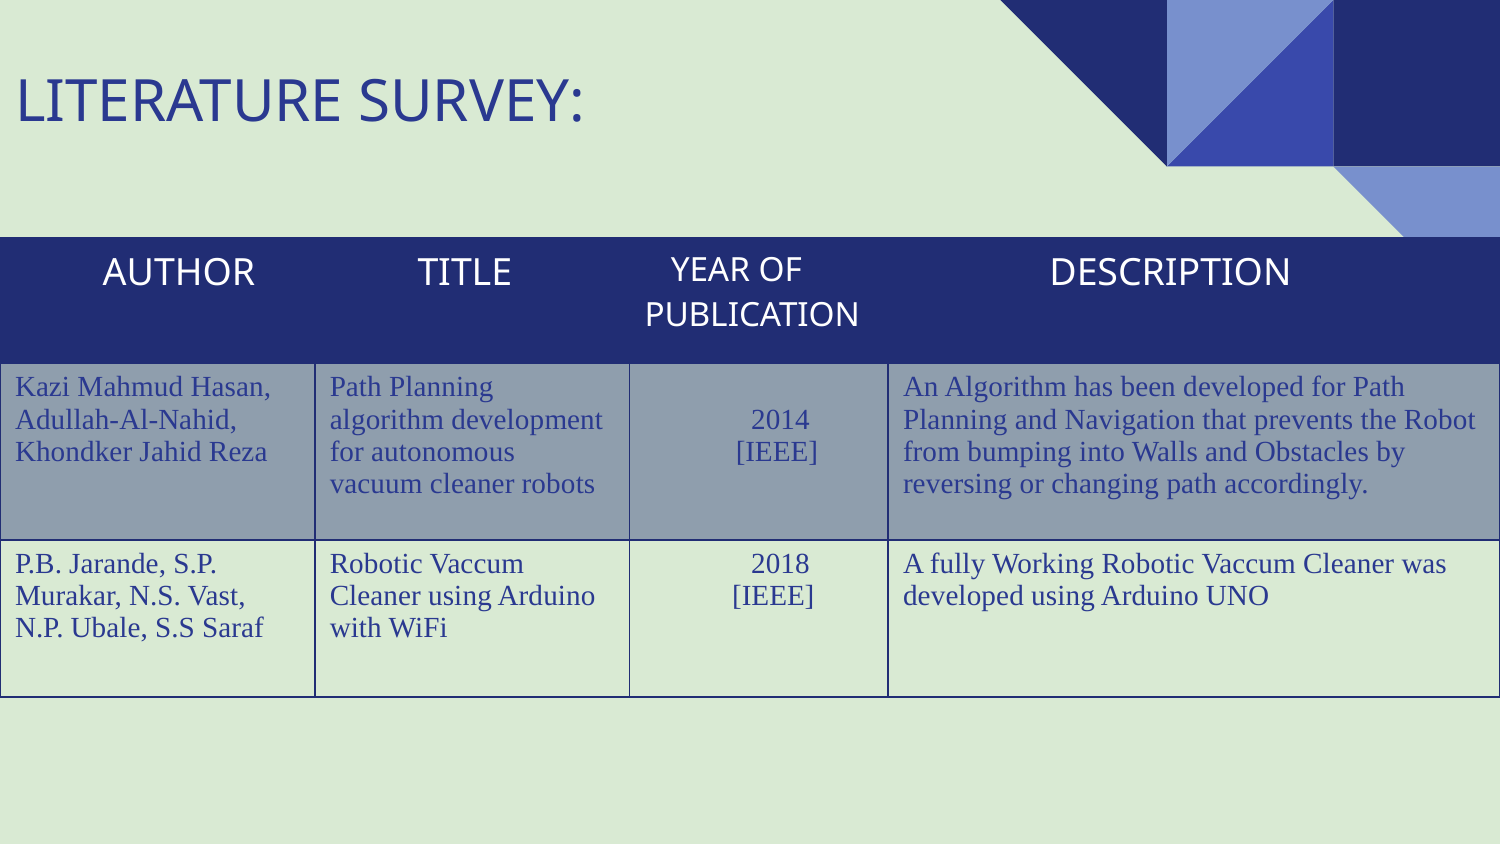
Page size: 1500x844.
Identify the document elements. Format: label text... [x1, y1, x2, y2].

table_header AUTHOR [1, 239, 314, 363]
table_cell A fully Working Robotic Vaccum Cleaner was developed using Arduino UNO [889, 541, 1499, 696]
table_cell P.B. Jarande, S.P. Murakar, N.S. Vast, N.P. Ubale, S.S Saraf [1, 541, 314, 696]
table_cell Kazi Mahmud Hasan, Adullah-Al-Nahid, Khondker Jahid Reza [1, 364, 314, 539]
table_cell Path Planning algorithm development for autonomous vacuum cleaner robots [316, 364, 629, 539]
table_header YEAR OF PUBLICATION [630, 239, 887, 363]
table_header DESCRIPTION [889, 239, 1499, 363]
table_cell 2018 [IEEE] [630, 541, 887, 696]
table_cell An Algorithm has been developed for Path Planning and Navigation that prevents the Robot from bumping into Walls and Obstacles by reversing or changing path accordingly. [889, 364, 1499, 539]
title LITERATURE SURVEY: [0, 29, 1349, 168]
table_cell Robotic Vaccum Cleaner using Arduino with WiFi [316, 541, 629, 696]
table_cell 2014 [IEEE] [630, 364, 887, 539]
table_header TITLE [316, 239, 629, 363]
